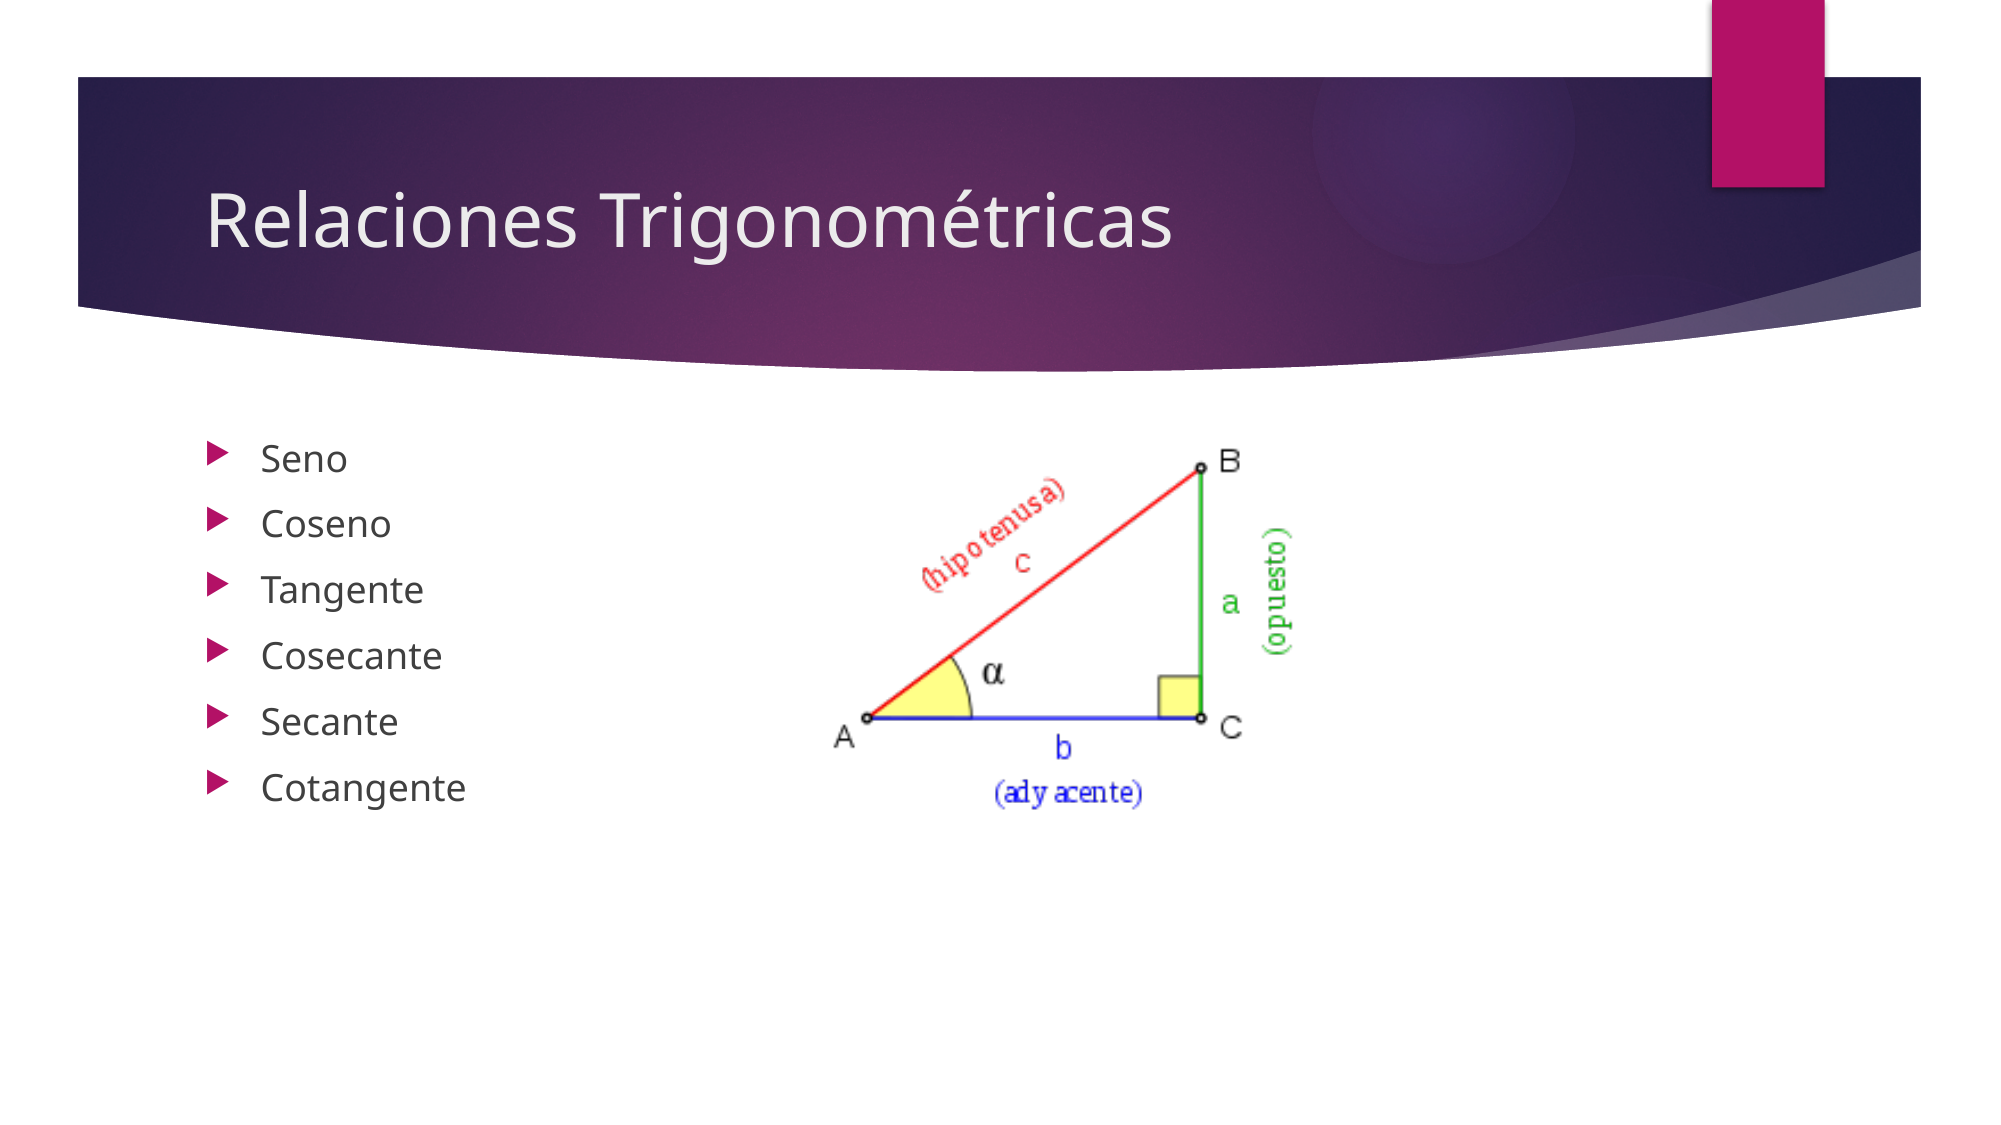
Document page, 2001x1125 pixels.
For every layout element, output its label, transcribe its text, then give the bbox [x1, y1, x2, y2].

list Seno Coseno Tangente Cosecante Secante Cotangente [189, 427, 643, 988]
picture [804, 426, 1306, 844]
title Relaciones Trigonométricas [189, 159, 1627, 276]
